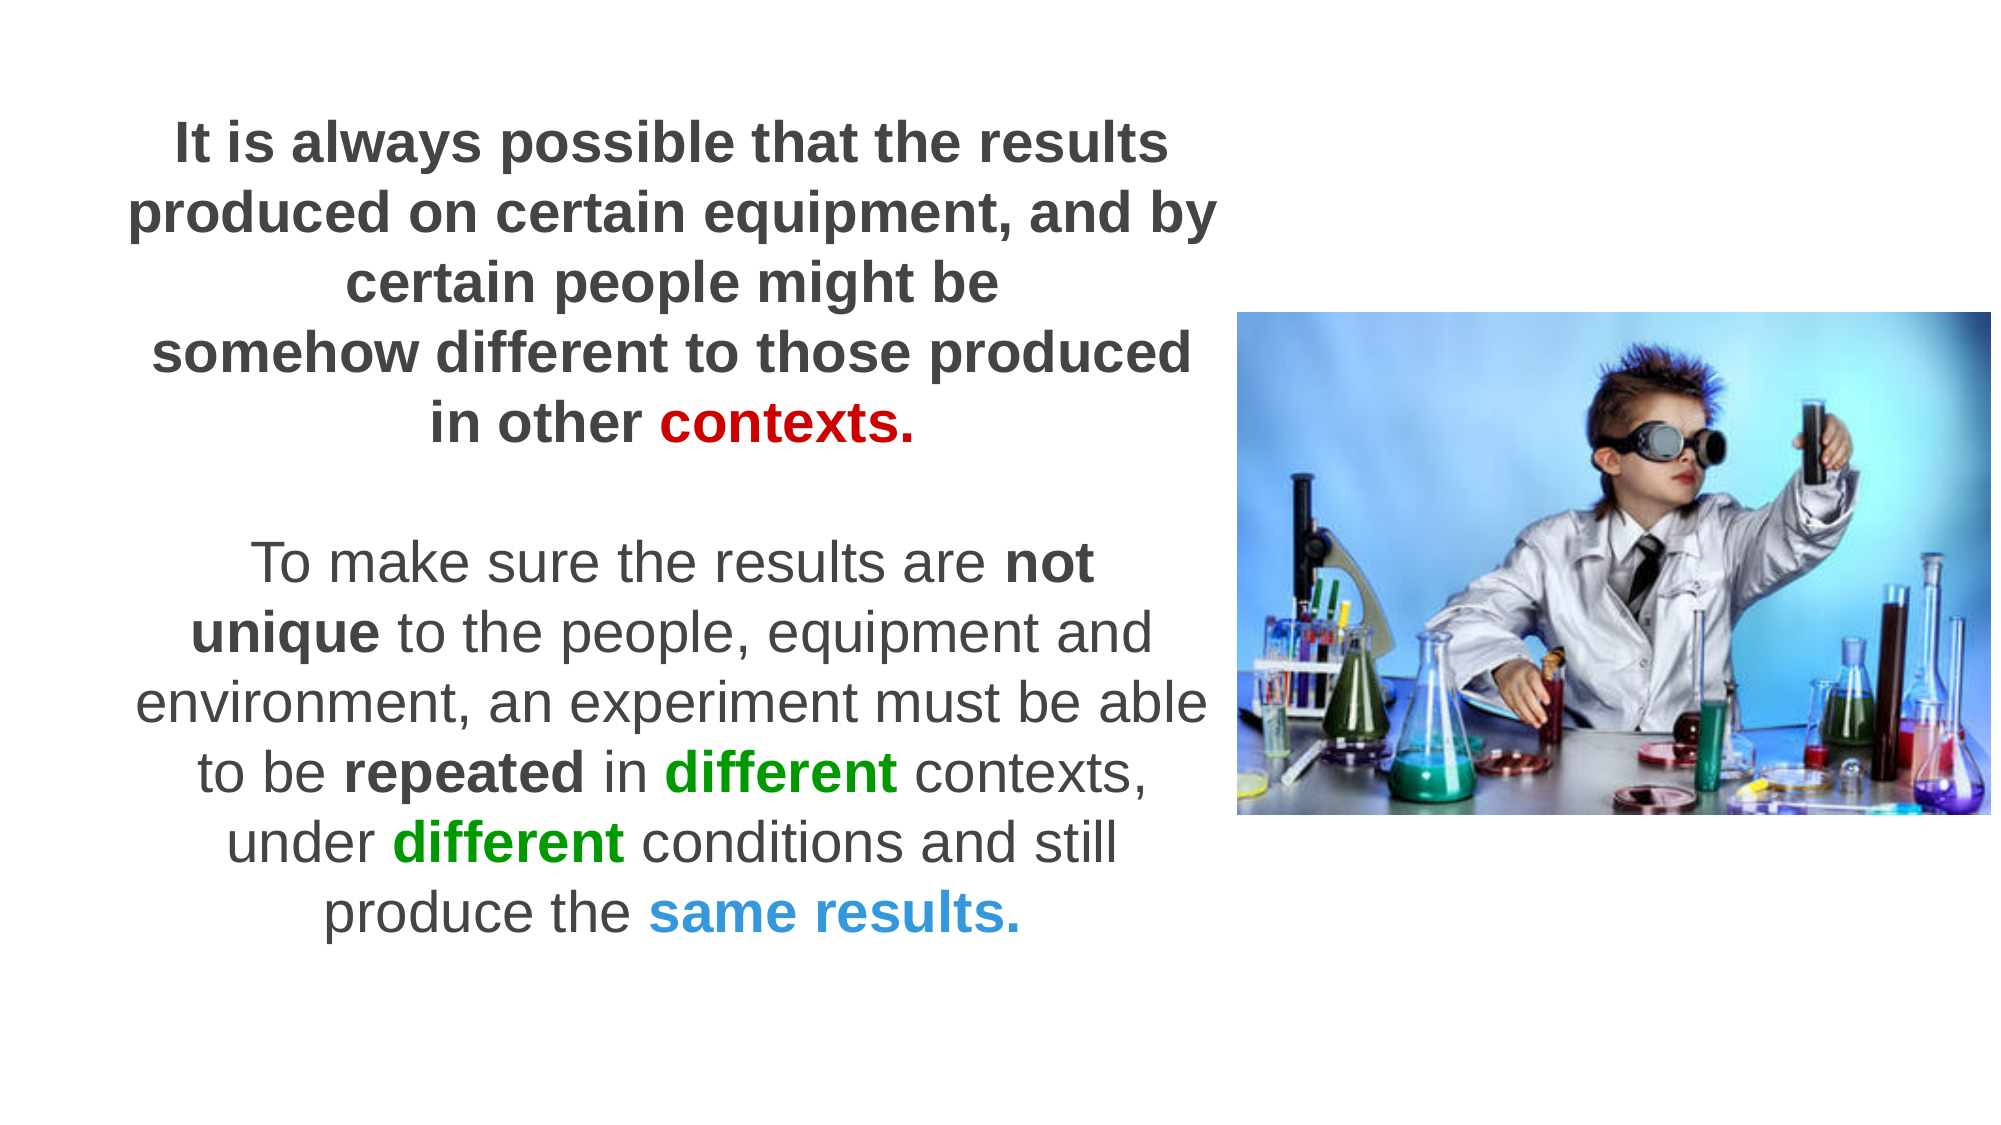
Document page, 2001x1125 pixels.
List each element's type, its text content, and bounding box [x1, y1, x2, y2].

picture [1237, 312, 1991, 815]
text_box It is always possible that the results produced on certain equipment, and by certain people might be somehow different to those produced in other contexts. To make sure the results are not unique to the people, equipment and environment, an experiment must be able to be repeated in different contexts, under different conditions and still produce the same results. [108, 96, 1238, 1022]
